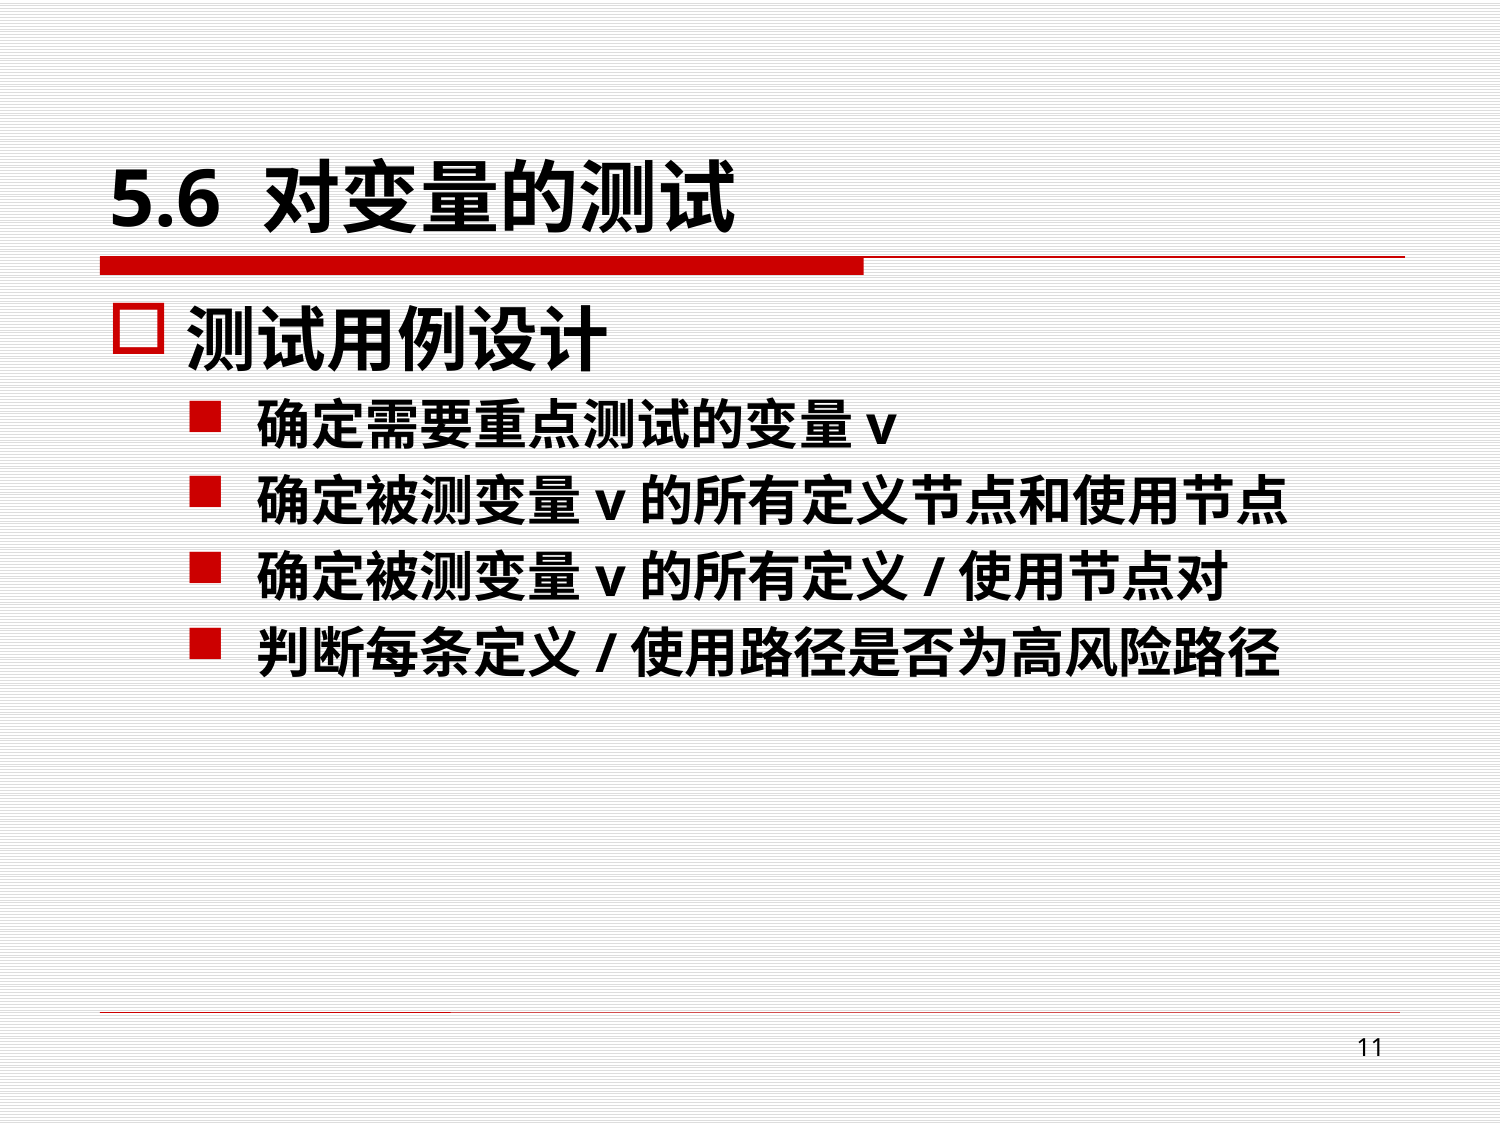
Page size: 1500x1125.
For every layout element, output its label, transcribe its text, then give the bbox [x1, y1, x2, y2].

title 5.6 对变量的测试 [94, 50, 1407, 250]
list 测试用例设计 确定需要重点测试的变量v 确定被测变量v的所有定义节点和使用节点 确定被测变量v的所有定义/使用节点对 判断每条定义/使用路径是否为高风险路径 [92, 287, 1406, 988]
slide_number 11 [1074, 1024, 1401, 1103]
